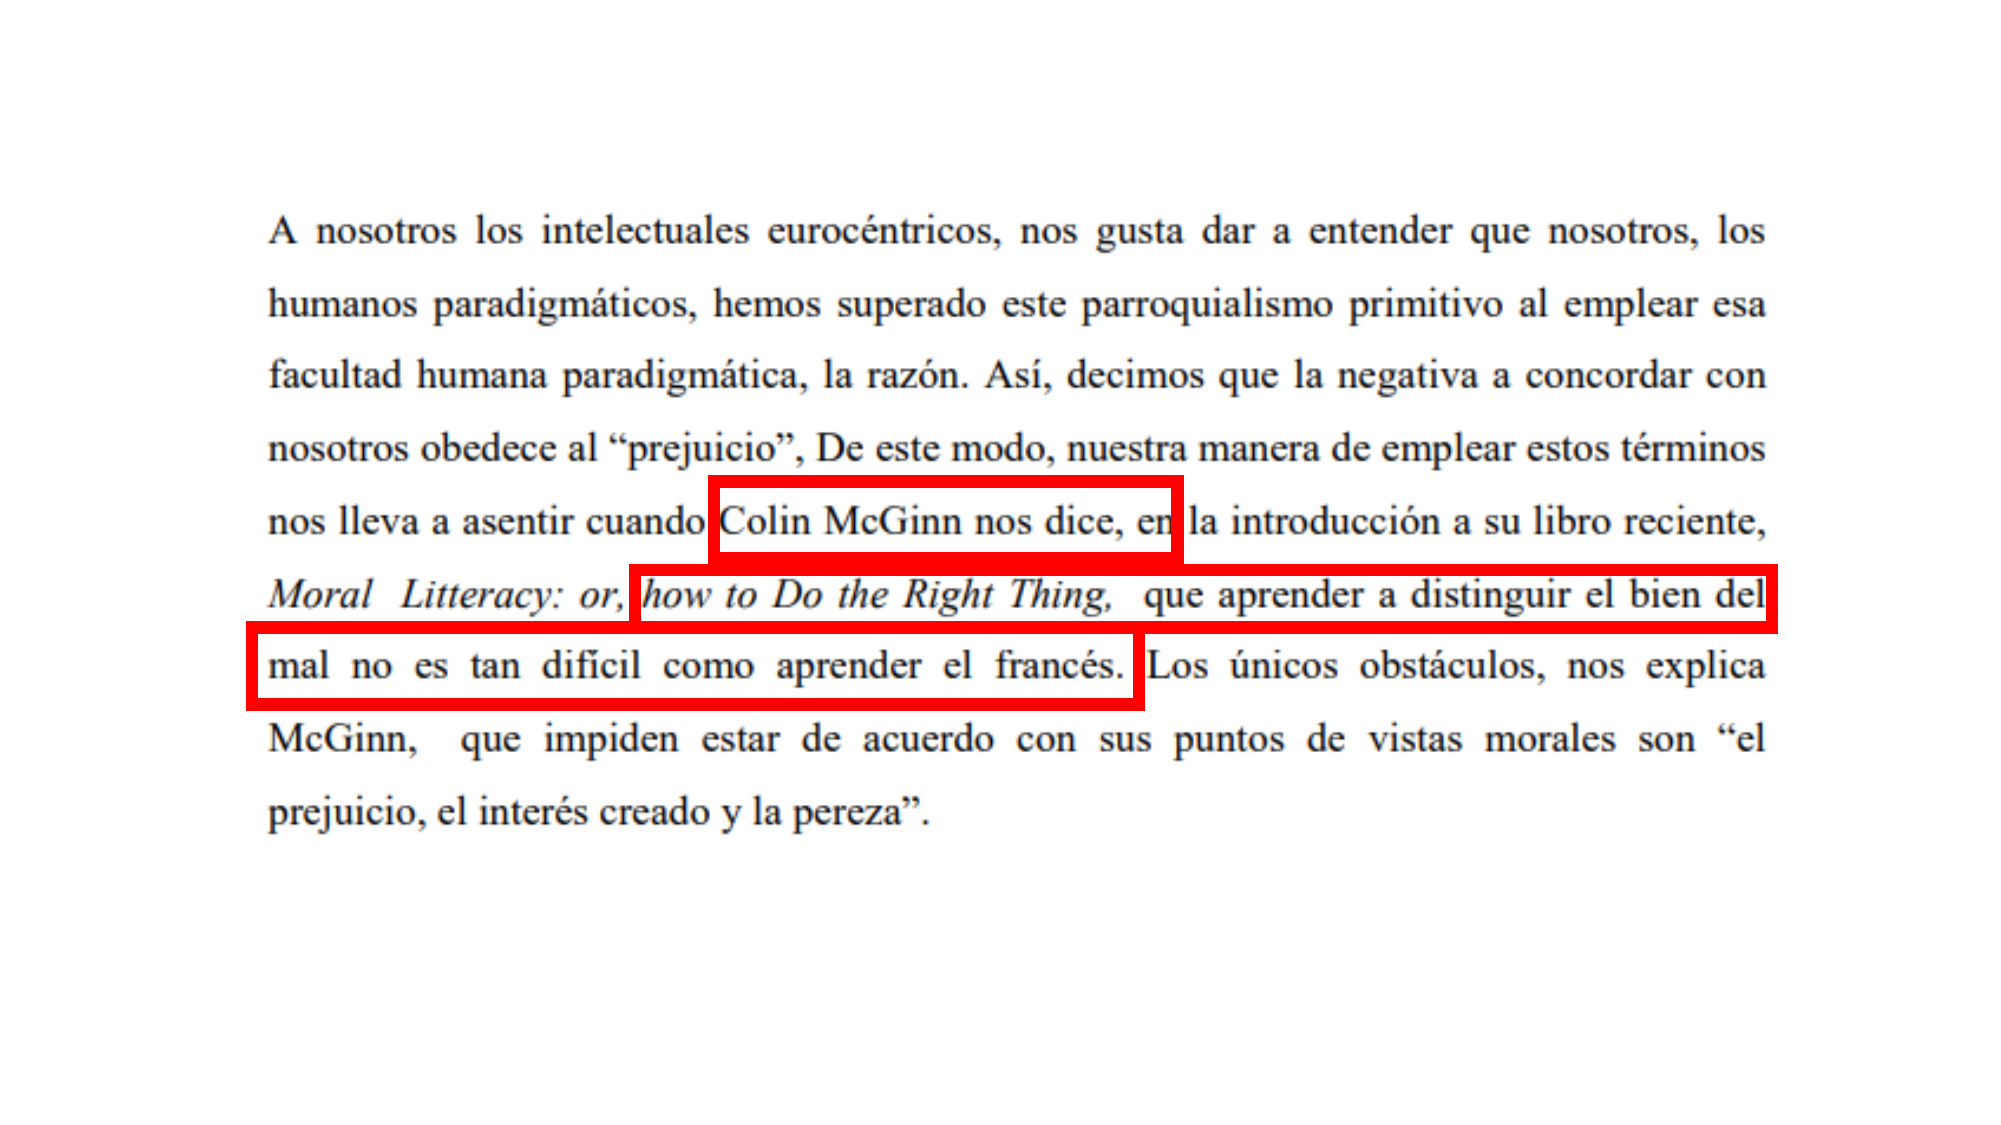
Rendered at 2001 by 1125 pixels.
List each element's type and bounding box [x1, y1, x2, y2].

picture [218, 192, 1824, 889]
